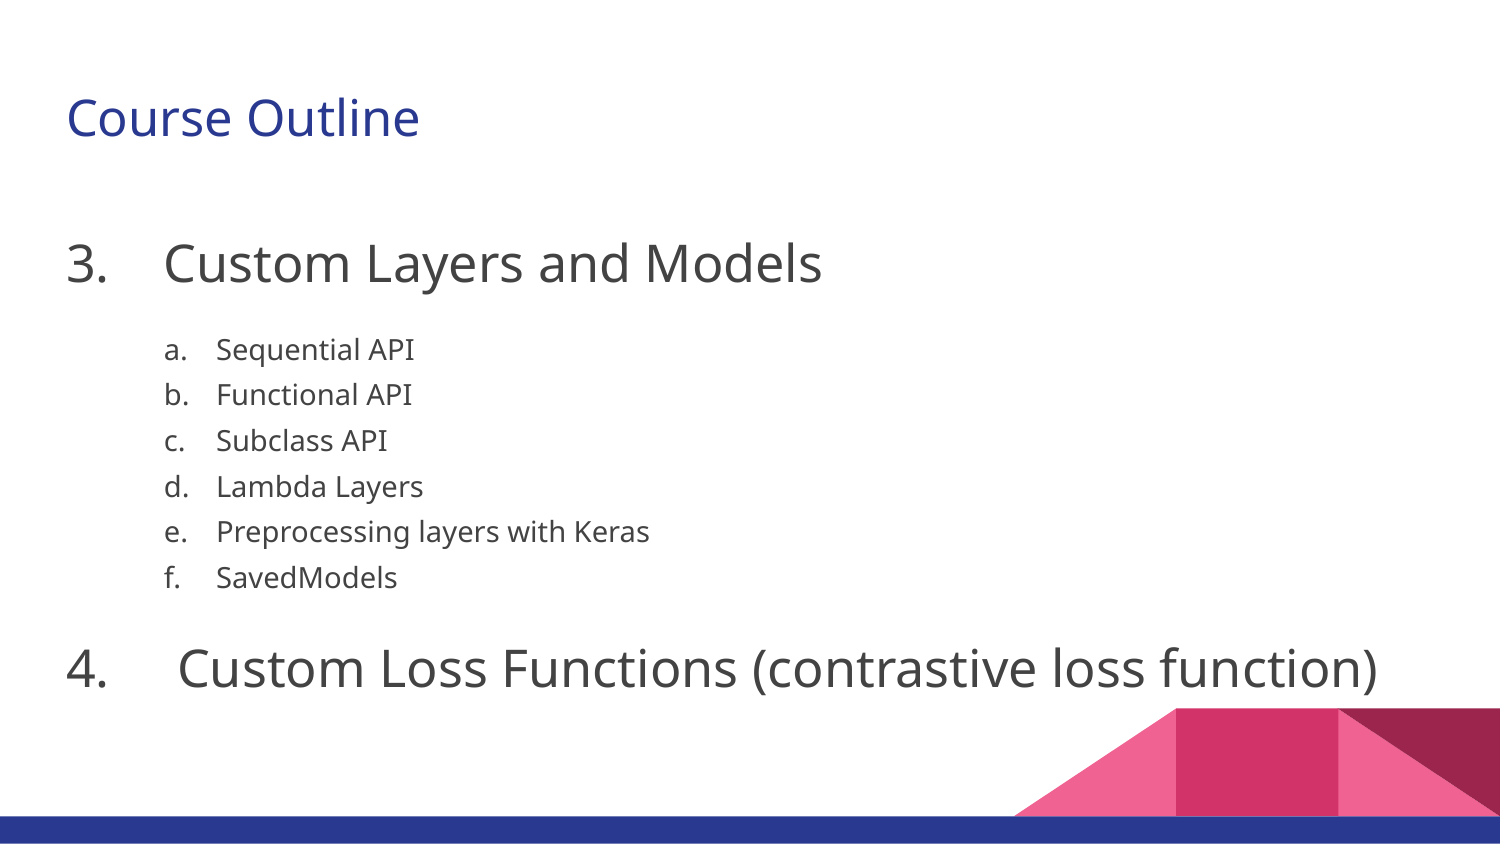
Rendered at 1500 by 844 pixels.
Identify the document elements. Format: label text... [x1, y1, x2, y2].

list 3. Custom Layers and Models Sequential API Functional API Subclass API Lambda Layers Preprocessing layers with Keras SavedModels 4. Custom Loss Functions (contrastive loss function) [51, 201, 1449, 750]
title Course Outline [51, 67, 1449, 167]
